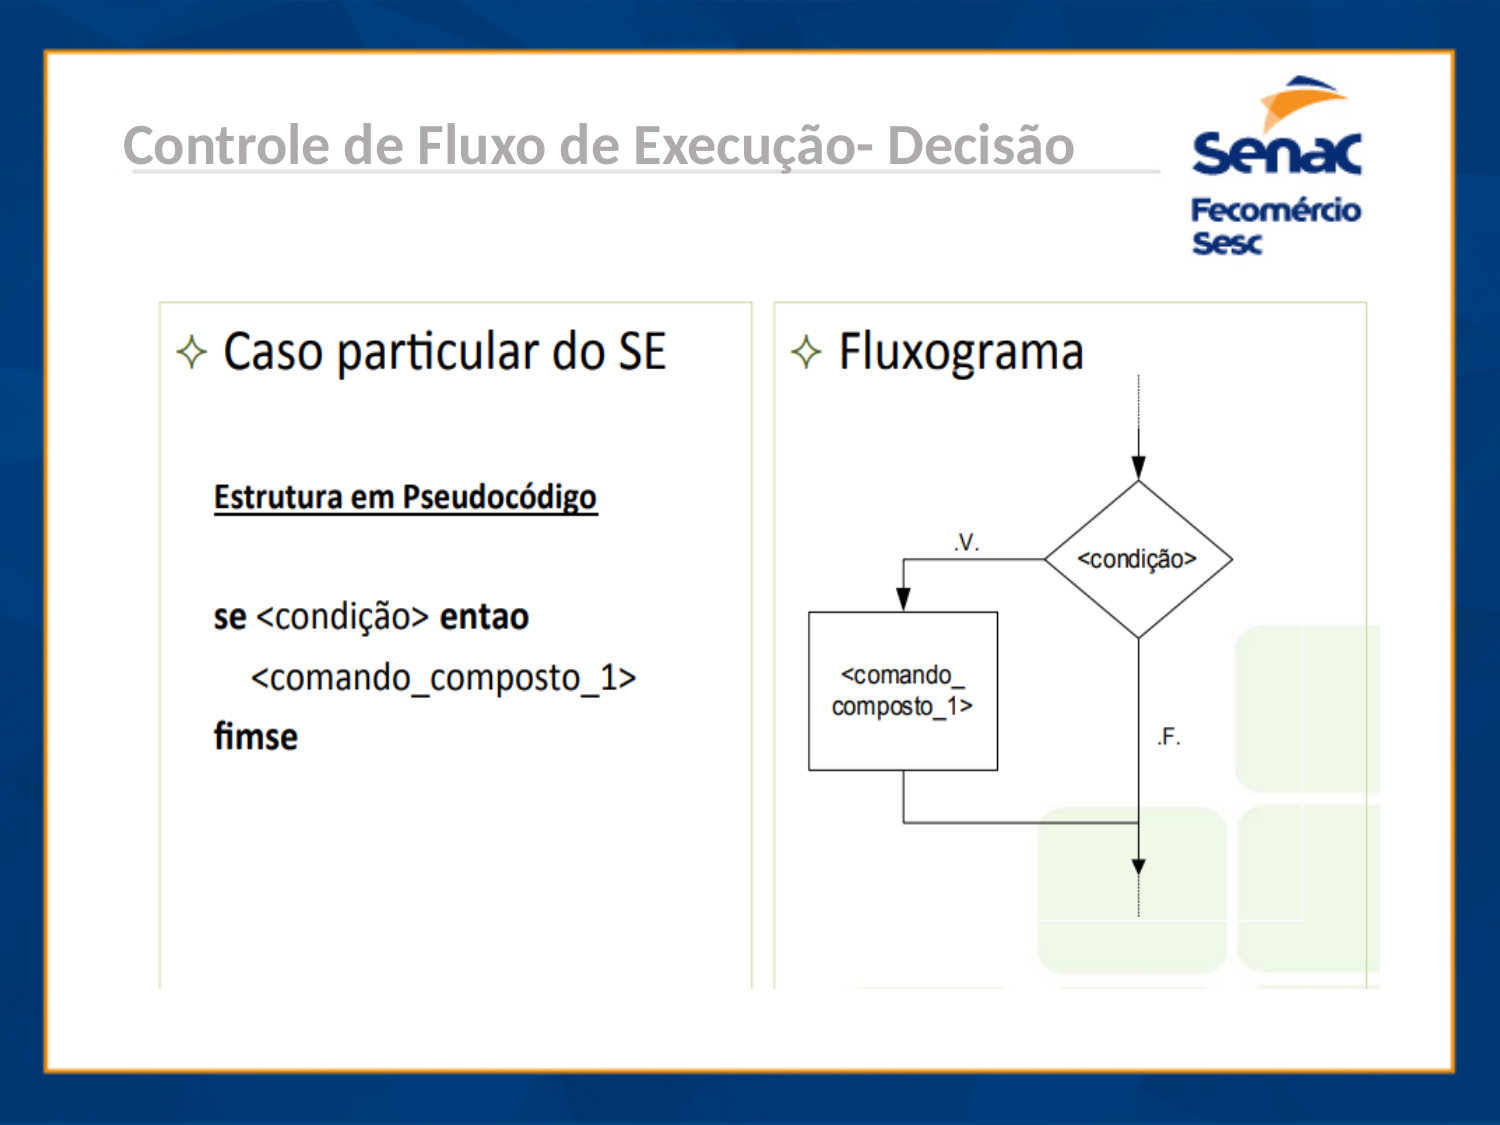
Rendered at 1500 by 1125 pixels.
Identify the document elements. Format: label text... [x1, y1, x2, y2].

picture [0, 0, 1500, 1125]
text_box Controle de Fluxo de Execução- Decisão [108, 89, 1107, 203]
